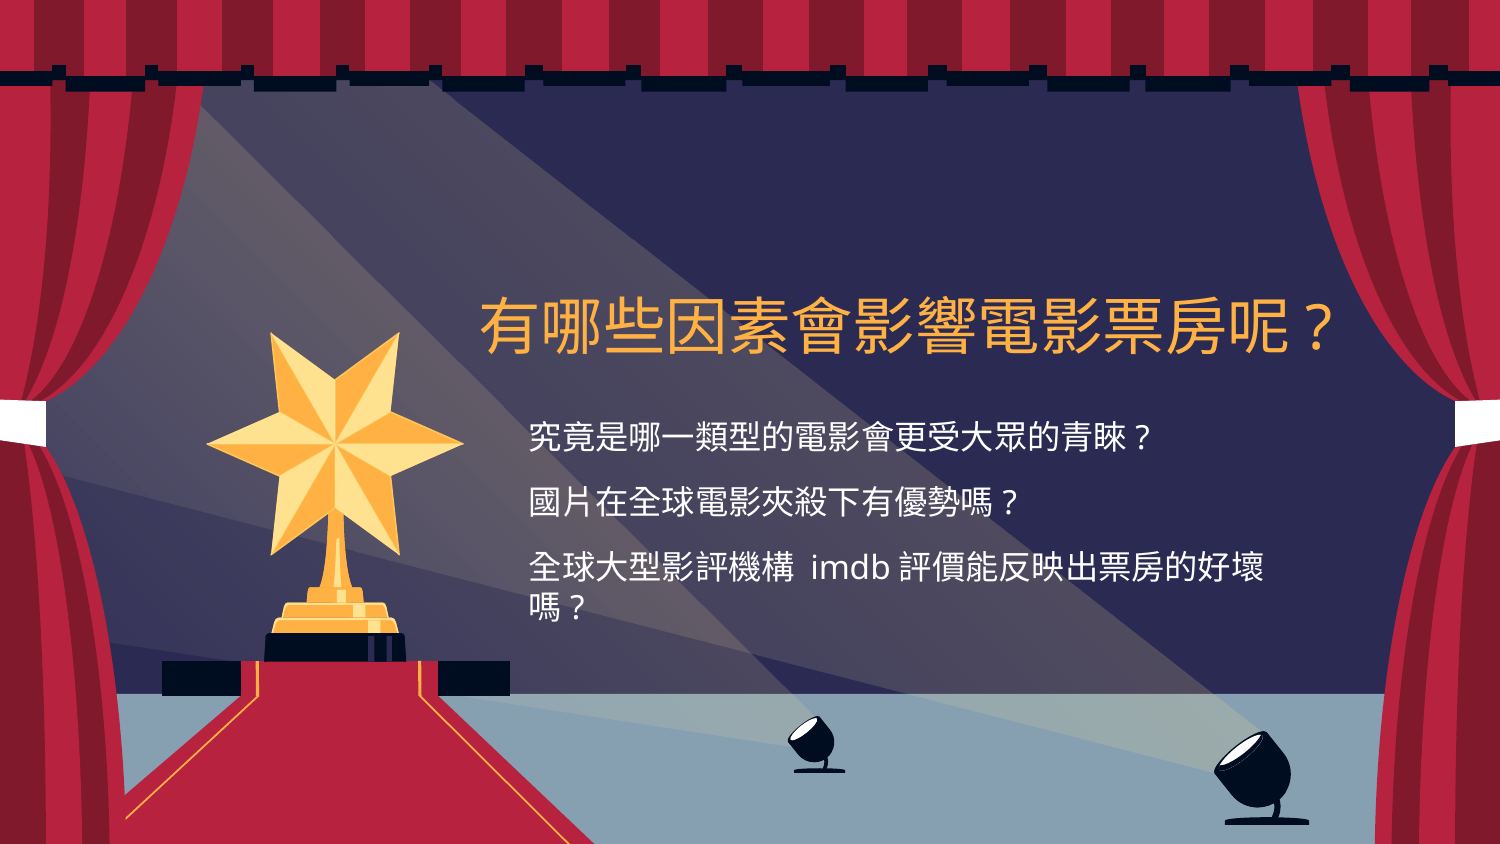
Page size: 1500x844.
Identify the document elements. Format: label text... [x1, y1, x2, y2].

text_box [206, 332, 464, 662]
title 有哪些因素會影響電影票房呢? [463, 237, 1378, 411]
subtitle 究竟是哪一類型的電影會更受大眾的青睞? 國片在全球電影夾殺下有優勢嗎? 全球大型影評機構 imdb評價能反映出票房的好壞嗎? [513, 416, 1327, 626]
